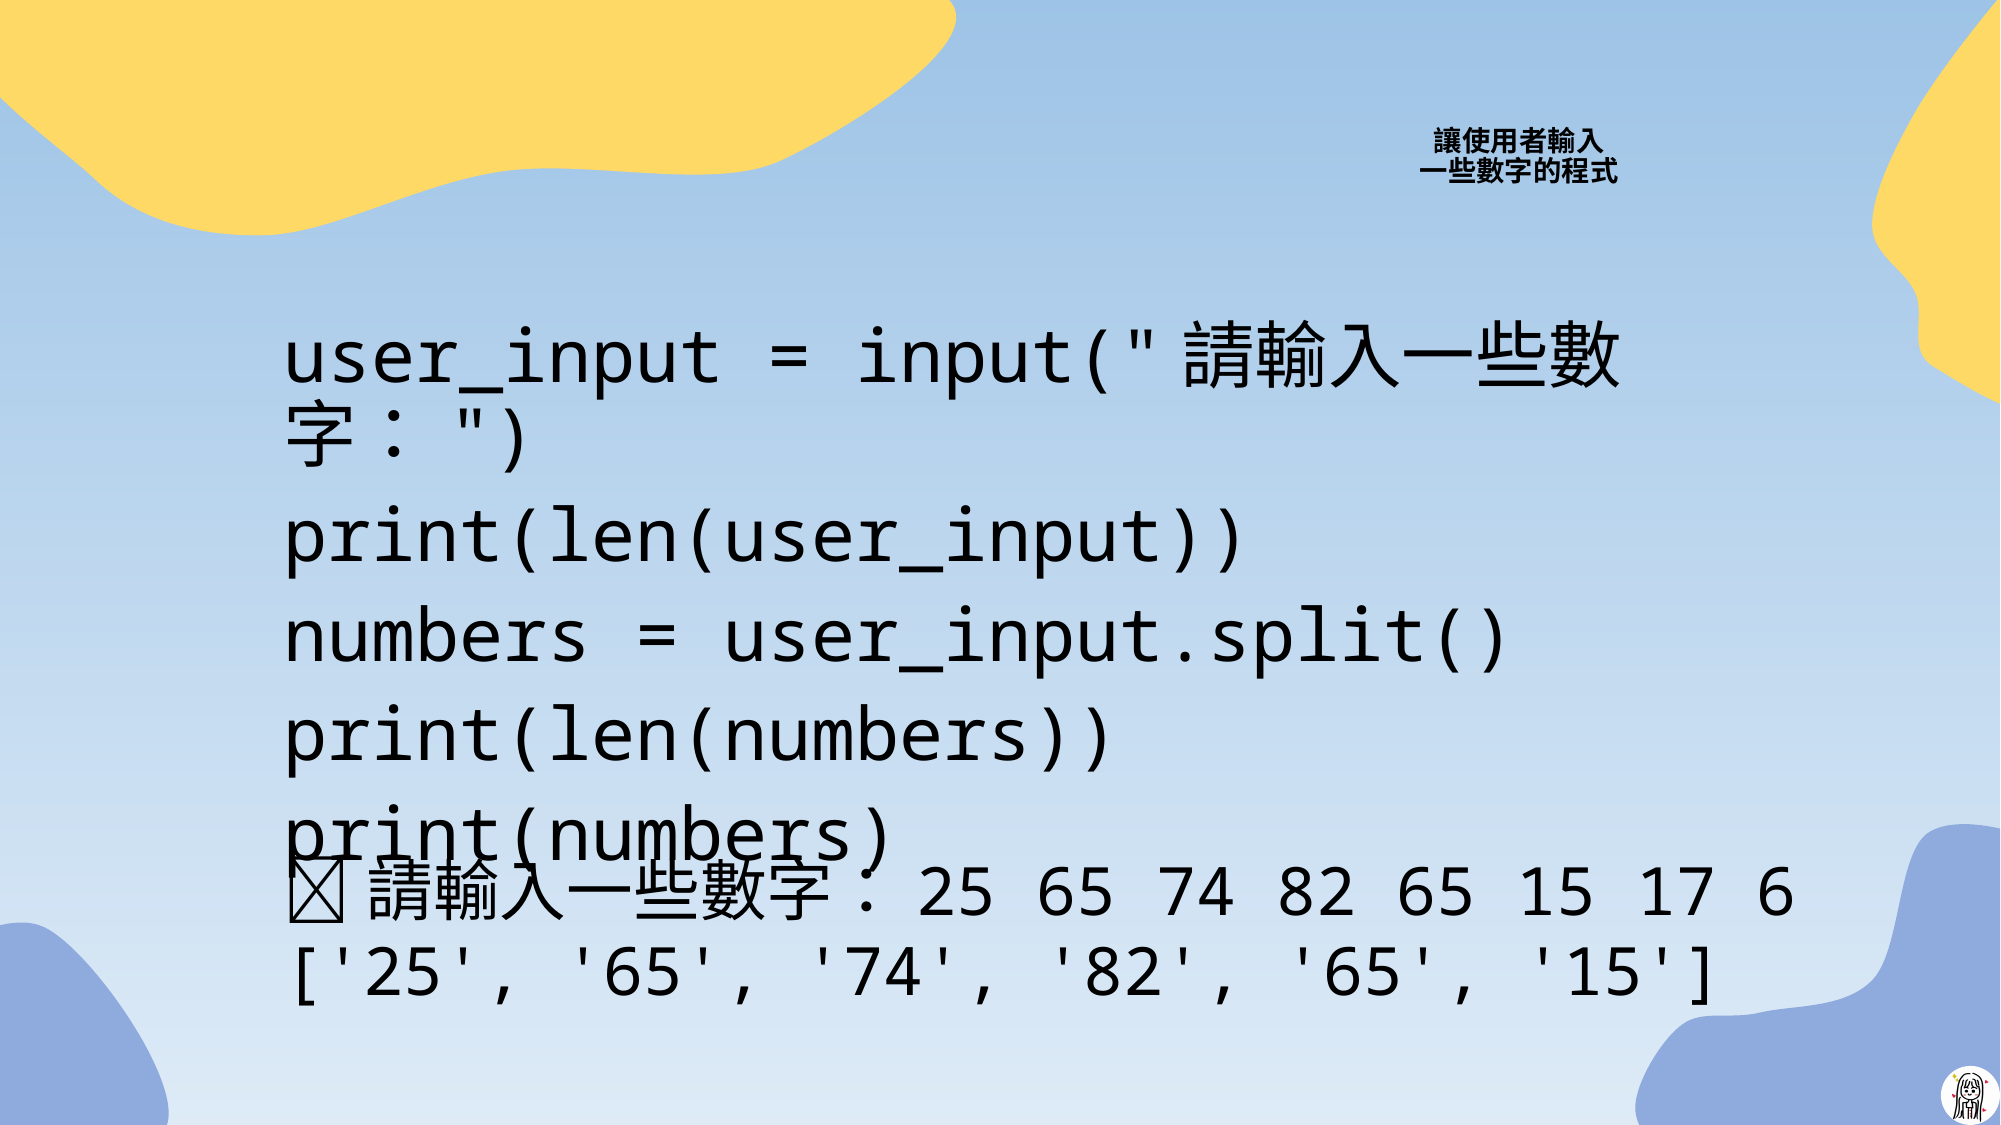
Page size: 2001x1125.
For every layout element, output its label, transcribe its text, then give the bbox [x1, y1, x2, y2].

slide_number 56 [1412, 1042, 1863, 1103]
list user_input = input("請輸入一些數字：") print(len(user_input)) numbers = user_input.split() print(len(numbers)) print(numbers) [268, 311, 1810, 841]
title 讓使用者輸入 一些數字的程式 [1200, 118, 1838, 196]
picture [1940, 1065, 2000, 1125]
text_box 📄請輸入一些數字：25 65 74 82 65 15 17 6 ['25', '65', '74', '82', '65', '15'] [268, 841, 1833, 1062]
